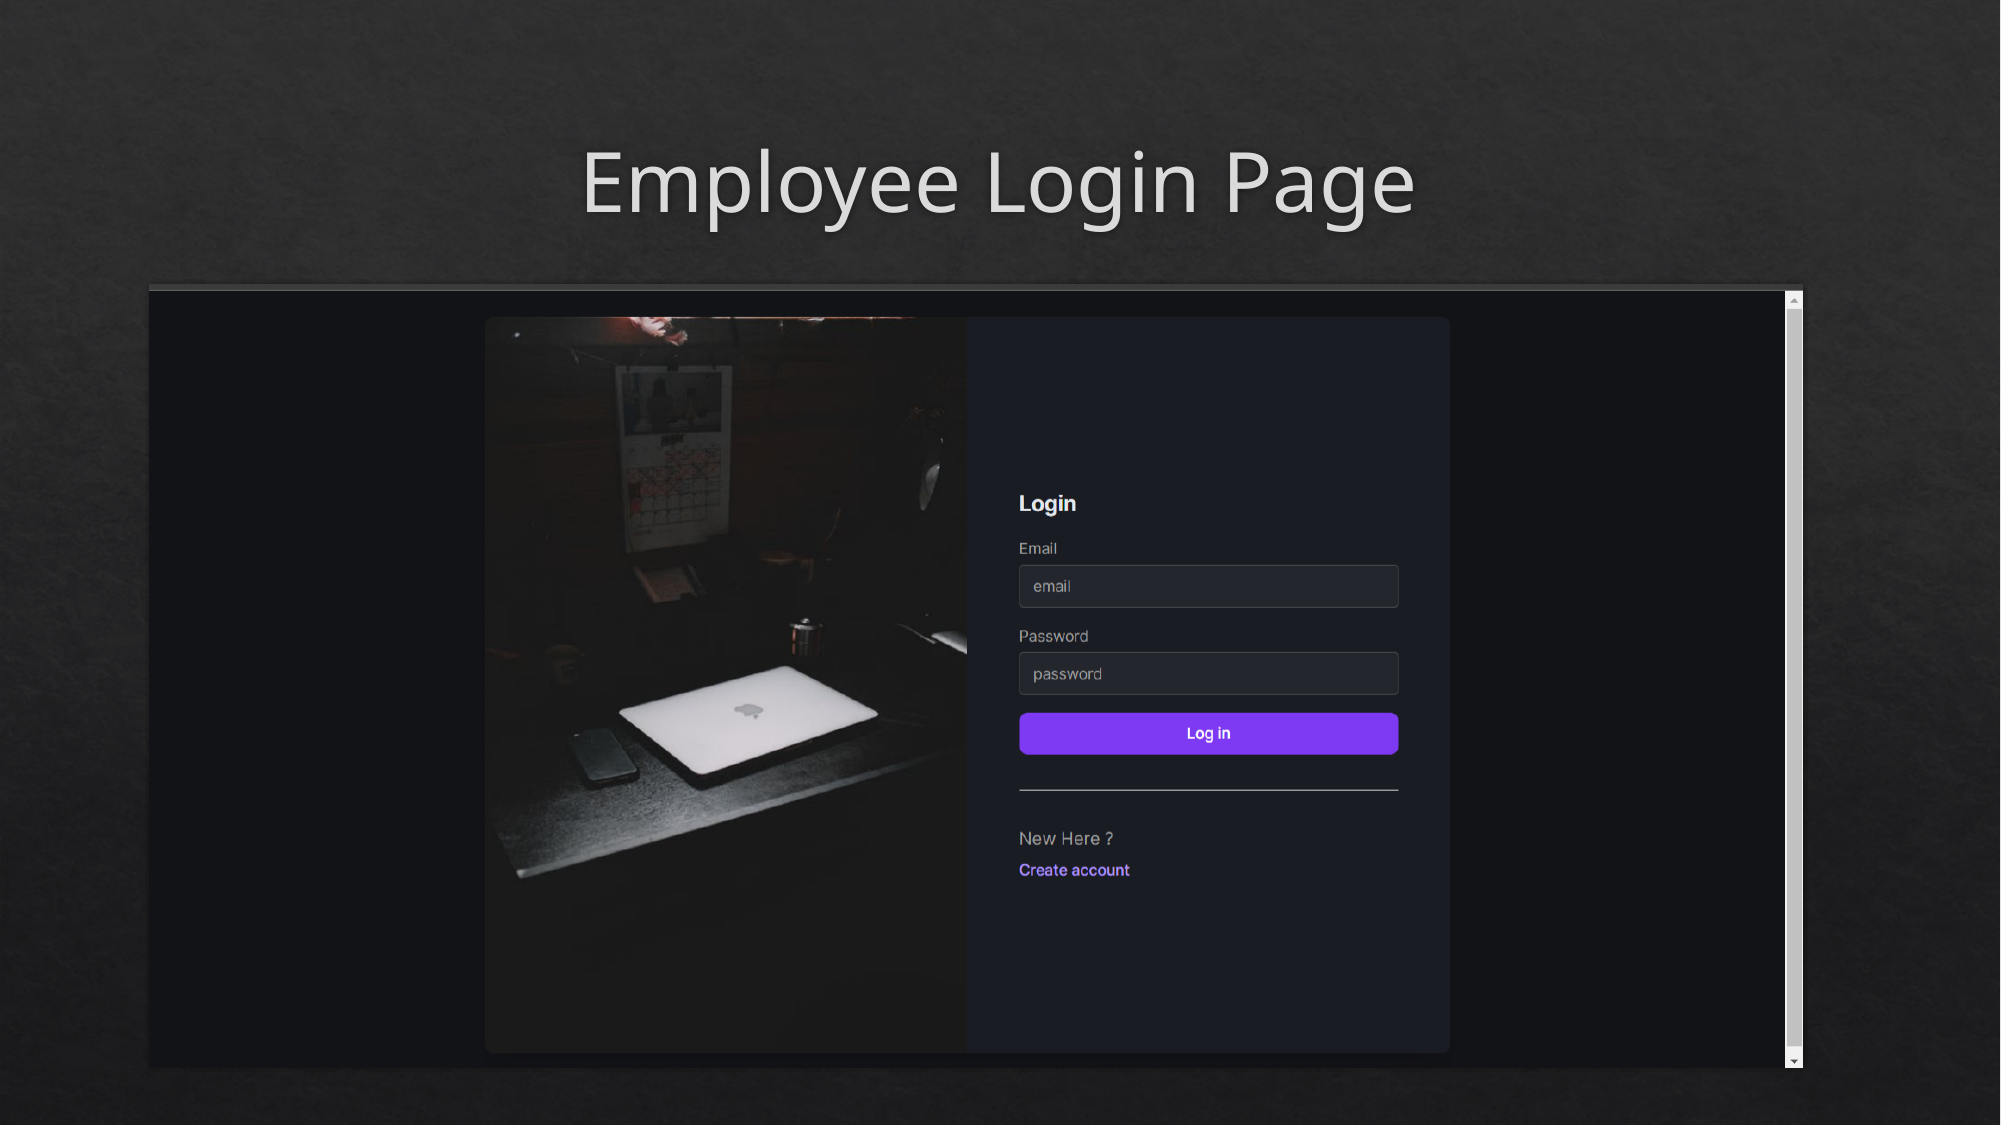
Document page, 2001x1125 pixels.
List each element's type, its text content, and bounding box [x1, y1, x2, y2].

title Employee Login Page [149, 99, 1849, 260]
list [149, 283, 1804, 1068]
